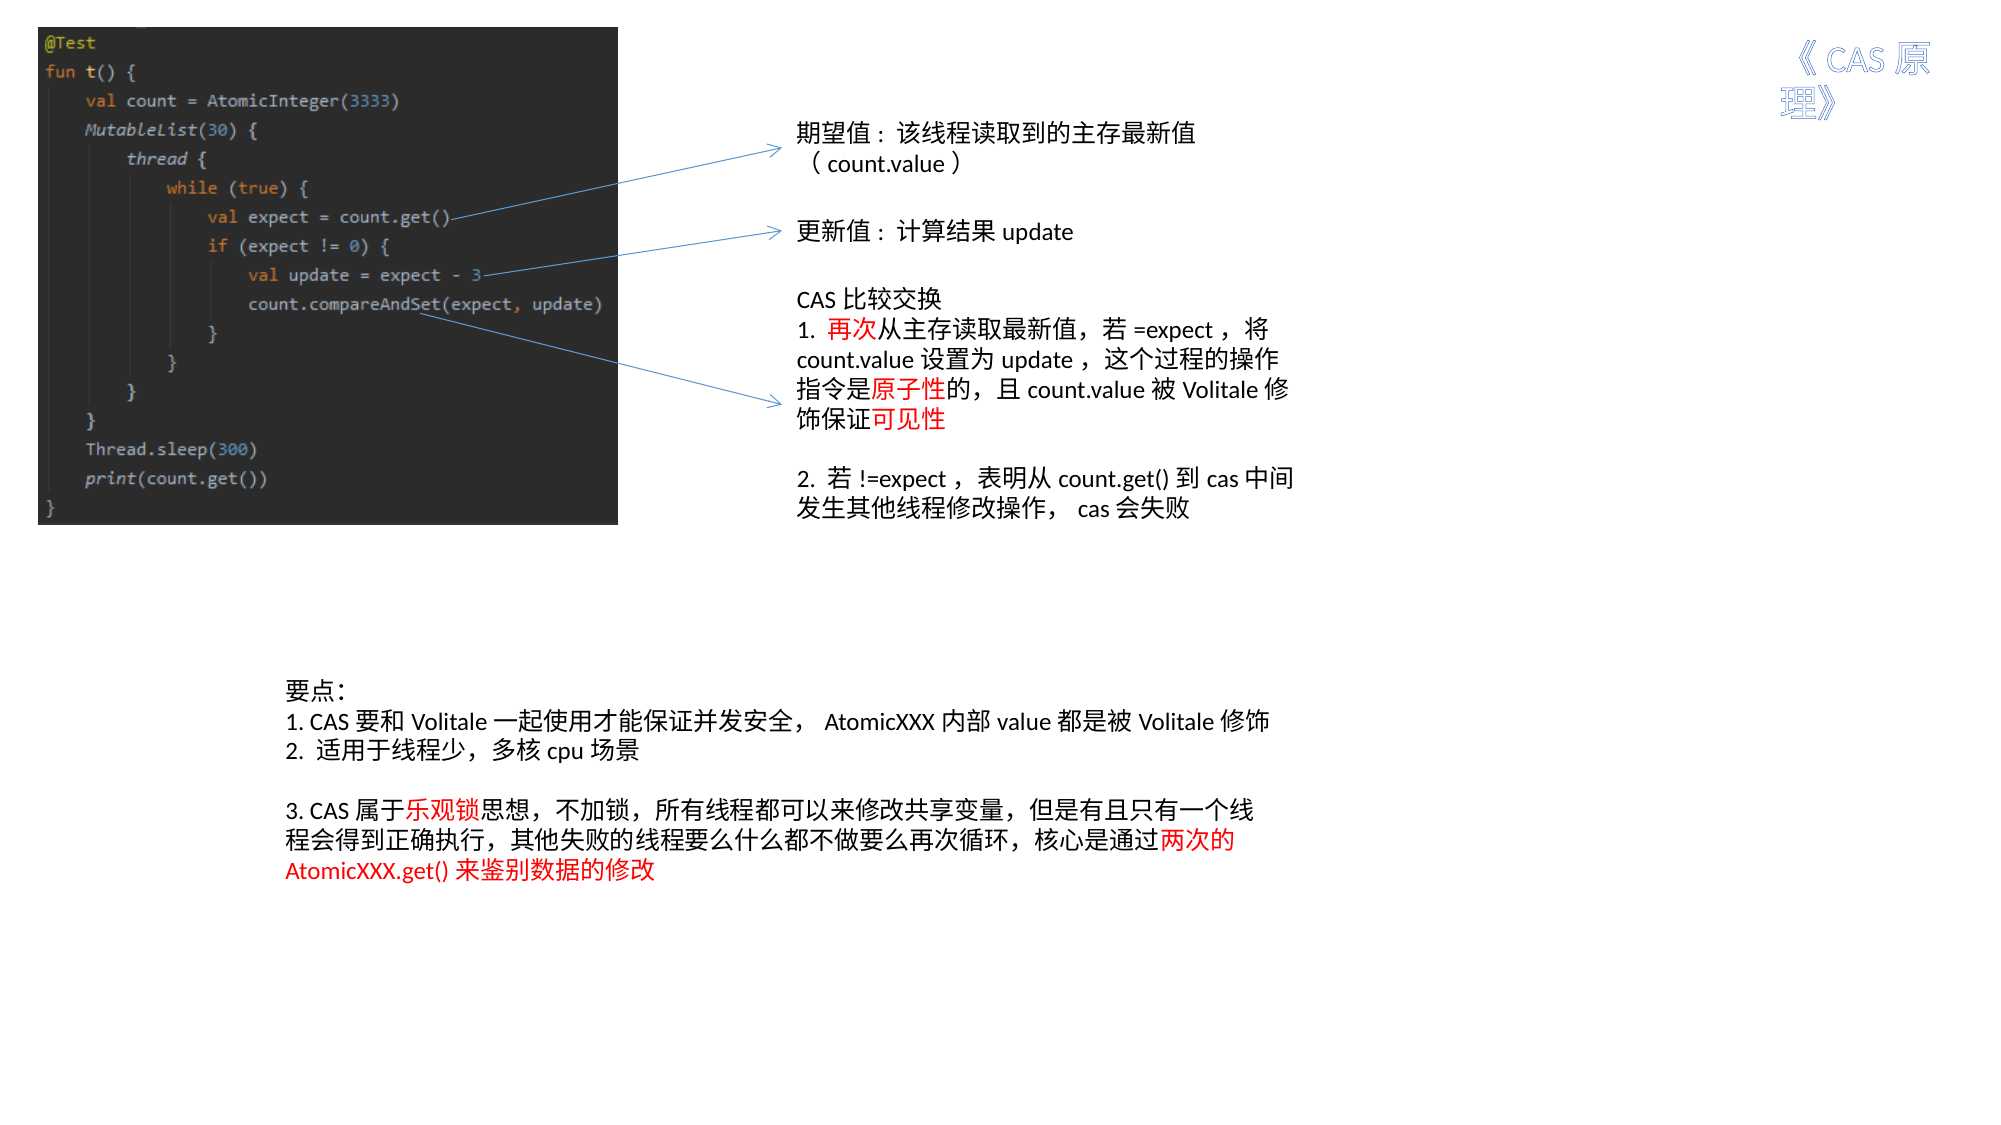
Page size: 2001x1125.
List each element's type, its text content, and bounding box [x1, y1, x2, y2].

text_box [419, 313, 783, 405]
picture [37, 27, 618, 525]
text_box 更新值: 计算结果update [782, 208, 1251, 253]
text_box 要点： 1. CAS要和Volitale一起使用才能保证并发安全，AtomicXXX内部value都是被Volitale修饰 2. 适用于线程少，多核cpu场景 3. CAS属于乐观锁思想，不加锁，所有线程都可以来修改共享变量，但是有且只有一个线程会得到正确执行，其他失败的线程要么什么都不做要么再次循环，核心是通过两次的AtomicXXX.get()来鉴别数据的修改 [270, 667, 1289, 923]
text_box 《CAS原理》 [1764, 27, 1987, 132]
text_box CAS比较交换 1. 再次从主存读取最新值，若=expect，将count.value设置为update，这个过程的操作指令是原子性的，且count.value被Volitale修饰保证可见性 2. 若!=expect，表明从count.get()到cas中间发生其他线程修改操作，cas会失败 [782, 275, 1312, 531]
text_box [483, 230, 782, 276]
text_box 期望值: 该线程读取到的主存最新值（count.value） [782, 110, 1251, 185]
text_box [451, 148, 782, 220]
